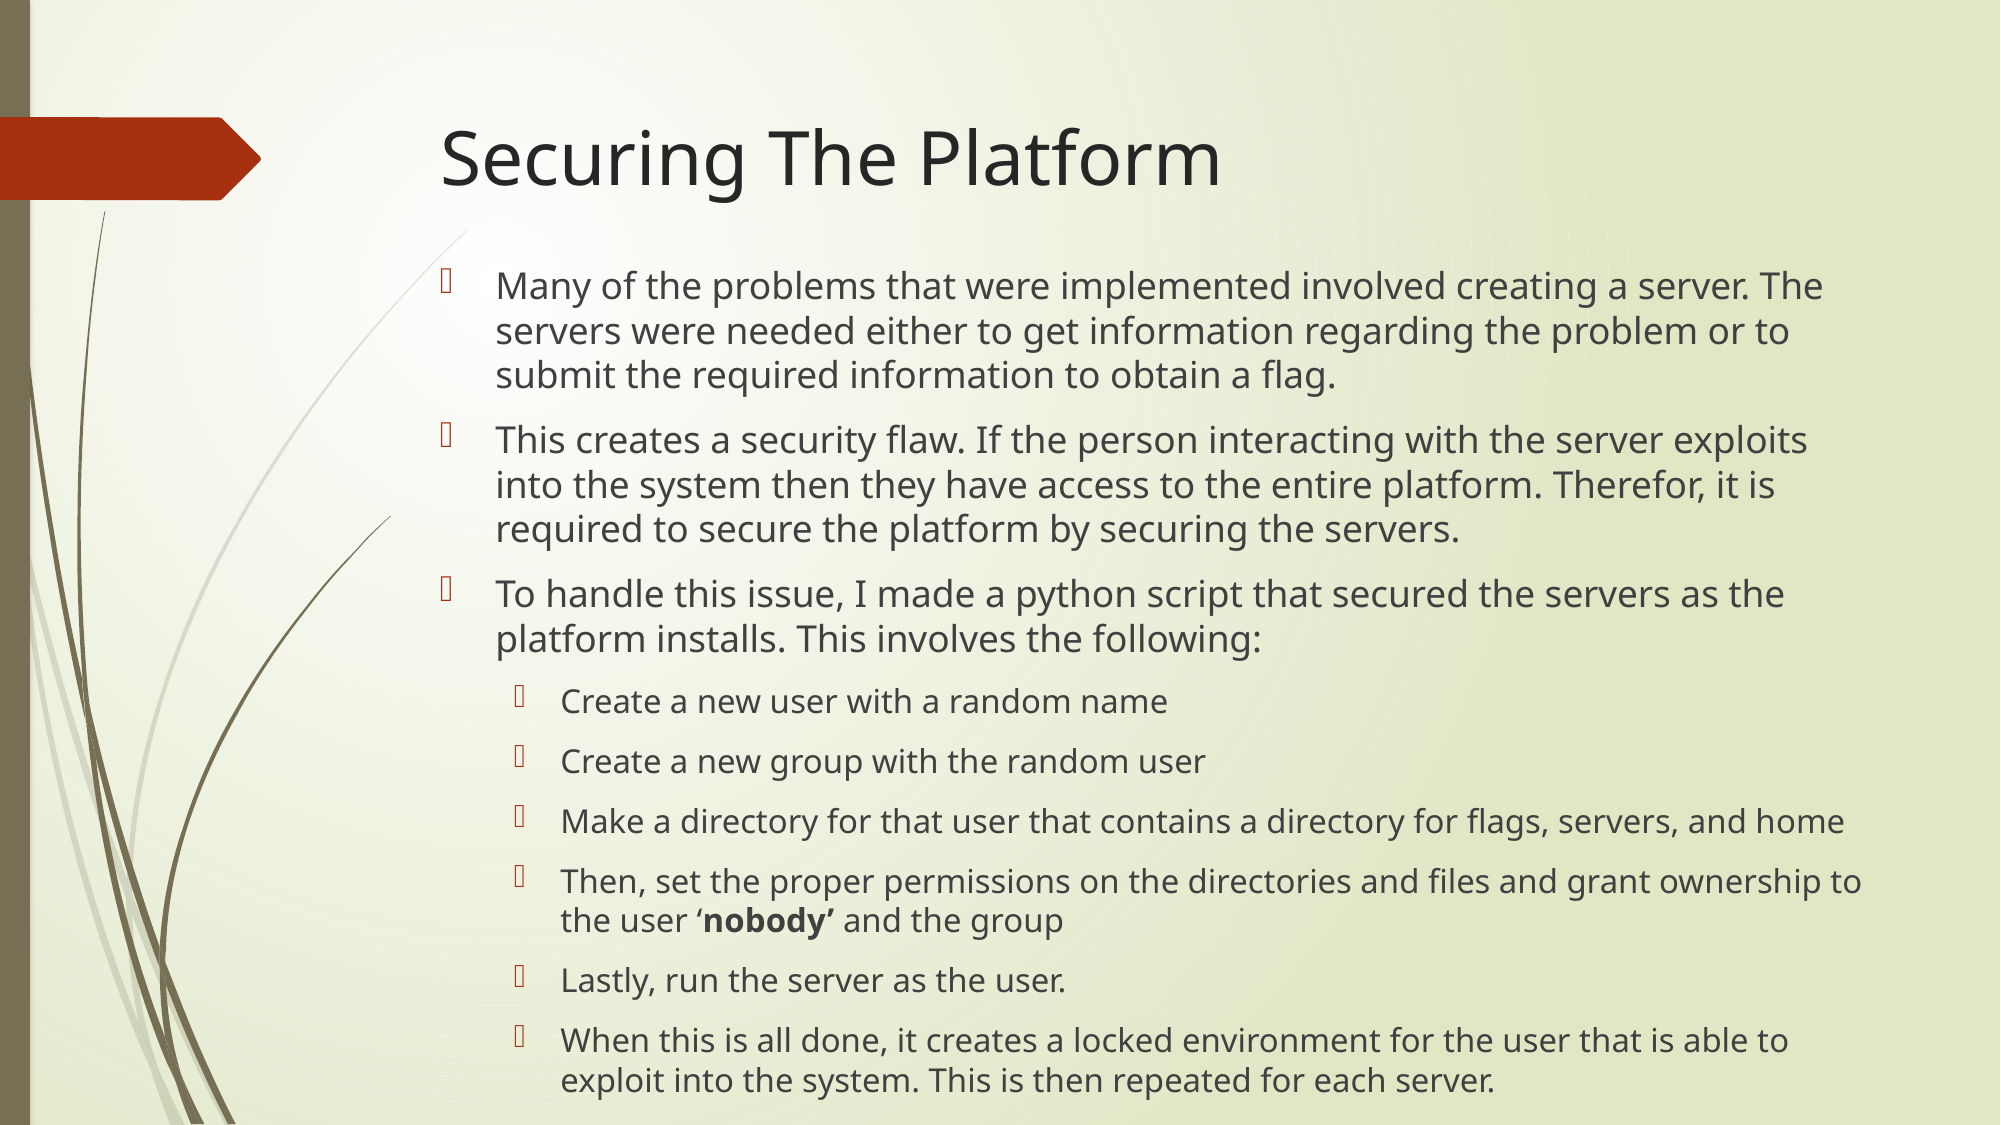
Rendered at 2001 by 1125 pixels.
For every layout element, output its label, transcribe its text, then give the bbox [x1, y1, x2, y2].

list Many of the problems that were implemented involved creating a server. The servers were needed either to get information regarding the problem or to submit the required information to obtain a flag. This creates a security flaw. If the person interacting with the server exploits into the system then they have access to the entire platform. Therefor, it is required to secure the platform by securing the servers. To handle this issue, I made a python script that secured the servers as the platform installs. This involves the following: Create a new user with a random name Create a new group with the random user Make a directory for that user that contains a directory for flags, servers, and home Then, set the proper permissions on the directories and files and grant ownership to the user ‘nobody’ and the group Lastly, run the server as the user. When this is all done, it creates a locked environment for the user that is able to exploit into the system. This is then repeated for each server. [424, 255, 1888, 1111]
title Securing The Platform [425, 102, 1888, 255]
